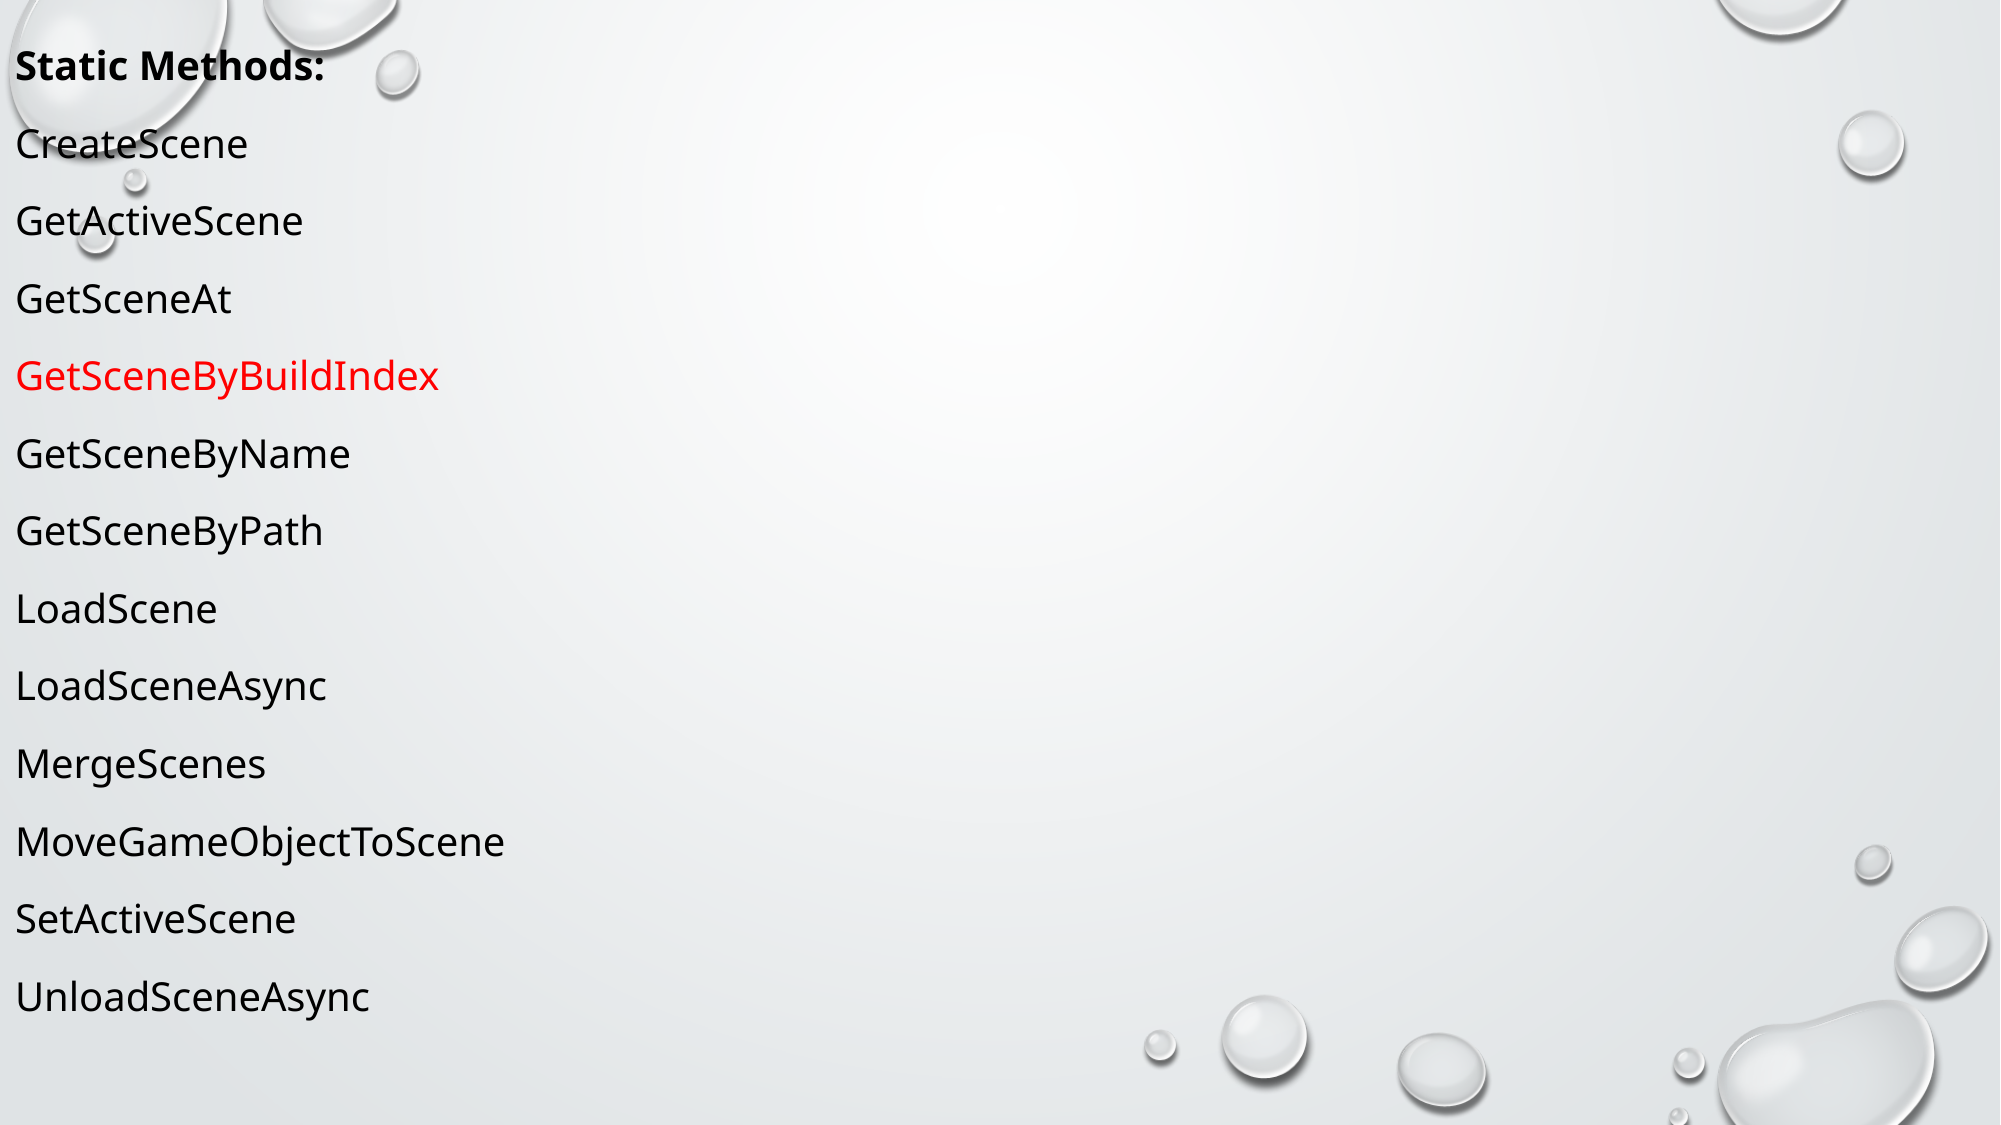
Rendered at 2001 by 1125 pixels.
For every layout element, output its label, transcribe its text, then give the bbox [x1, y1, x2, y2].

list Static Methods: CreateScene GetActiveScene GetSceneAt GetSceneByBuildIndex GetSceneByName GetSceneByPath LoadScene LoadSceneAsync MergeScenes MoveGameObjectToScene SetActiveScene UnloadSceneAsync [0, 23, 1850, 1035]
picture [0, 0, 2000, 1125]
